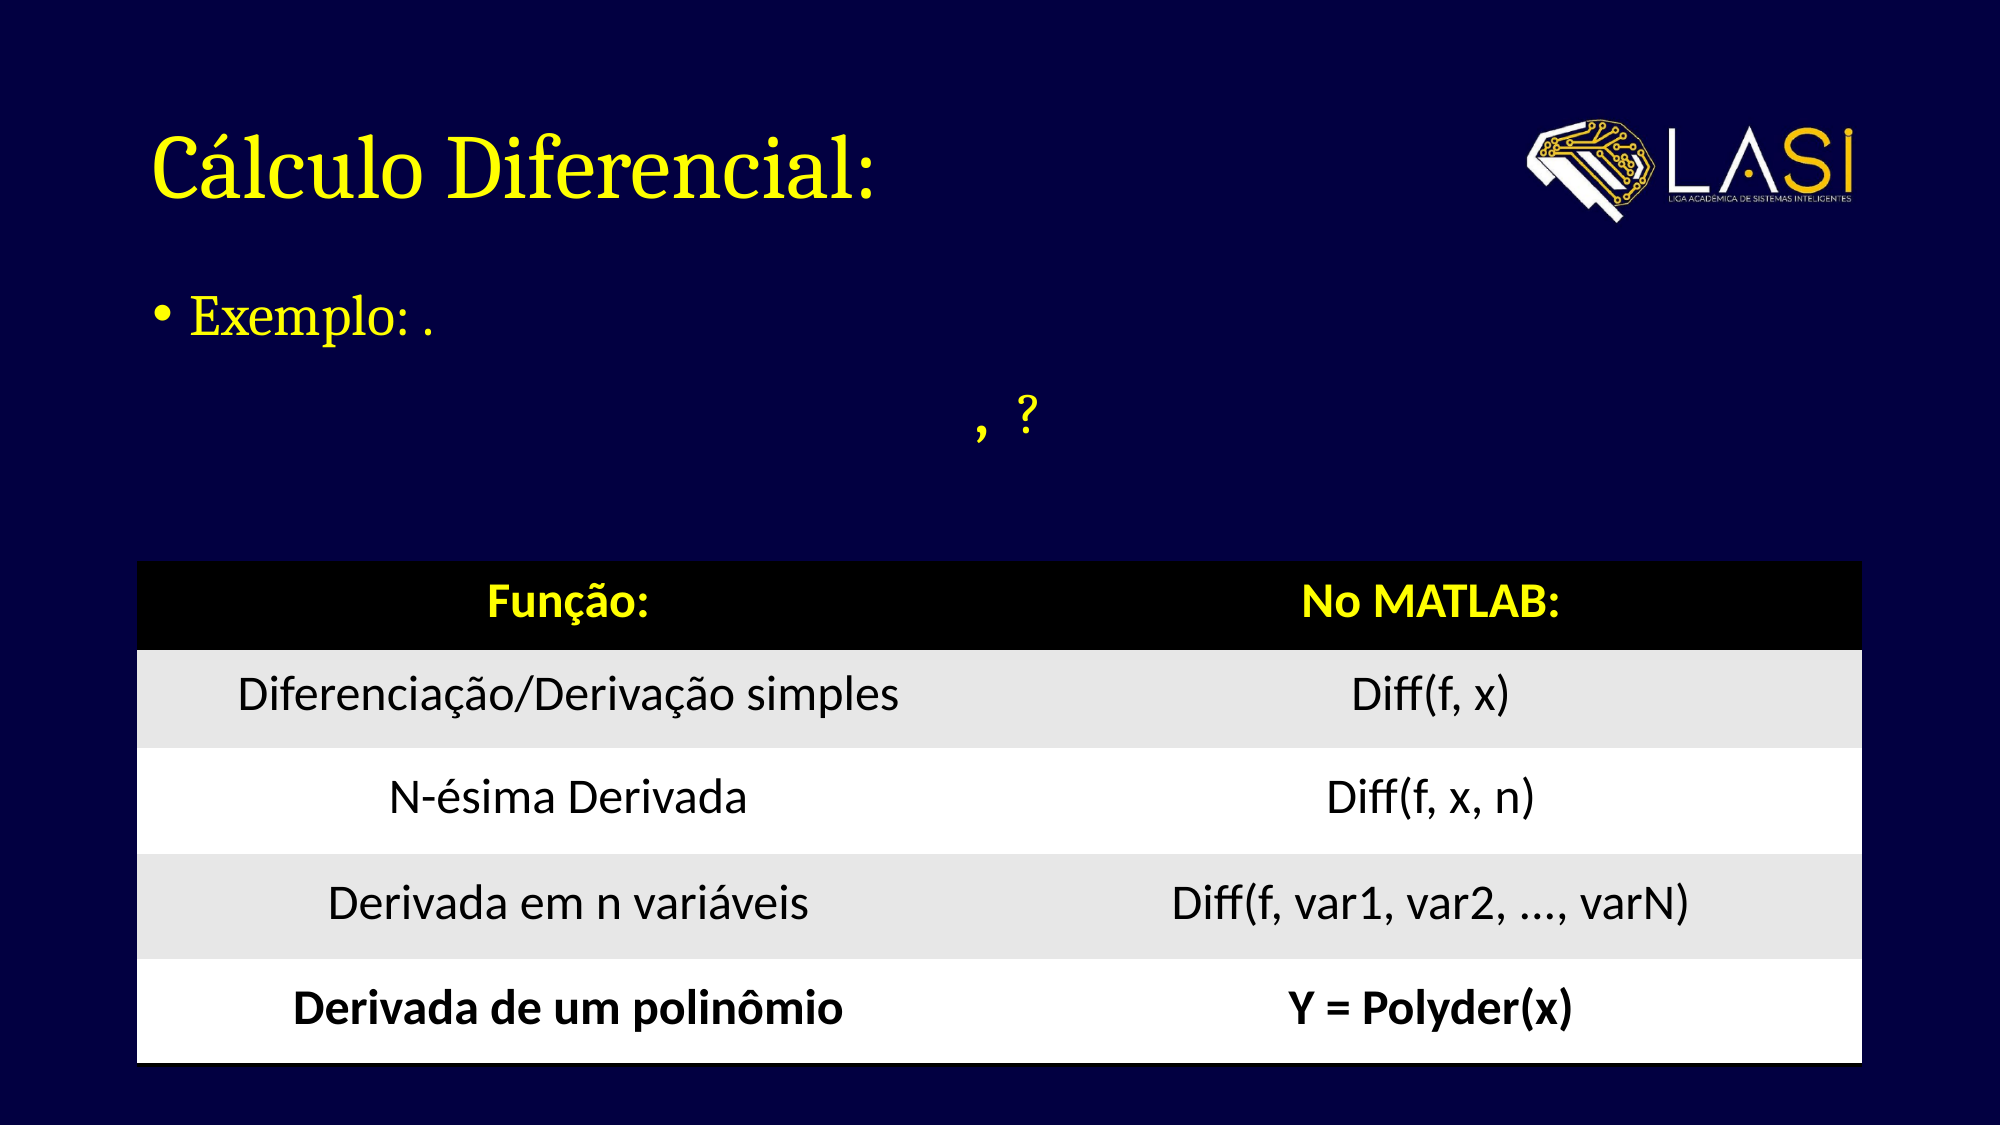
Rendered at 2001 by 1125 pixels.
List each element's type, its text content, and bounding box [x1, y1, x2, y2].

table_cell Derivada de um polinômio [137, 959, 1000, 1063]
title Cálculo Diferencial: [137, 59, 1863, 278]
table_cell Diff(f, x) [1000, 650, 1862, 748]
table_cell Derivada em n variáveis [137, 854, 1000, 959]
table_cell N-ésima Derivada [137, 748, 1000, 854]
table_cell Diferenciação/Derivação simples [137, 650, 1000, 748]
table_cell Diff(f, var1, var2, ..., varN) [1000, 854, 1862, 959]
table_header No MATLAB: [1000, 564, 1862, 646]
table_cell Y = Polyder(x) [1000, 959, 1862, 1063]
table_header Função: [137, 564, 1000, 646]
picture [1525, 108, 1863, 229]
table_cell Diff(f, x, n) [1000, 748, 1862, 854]
